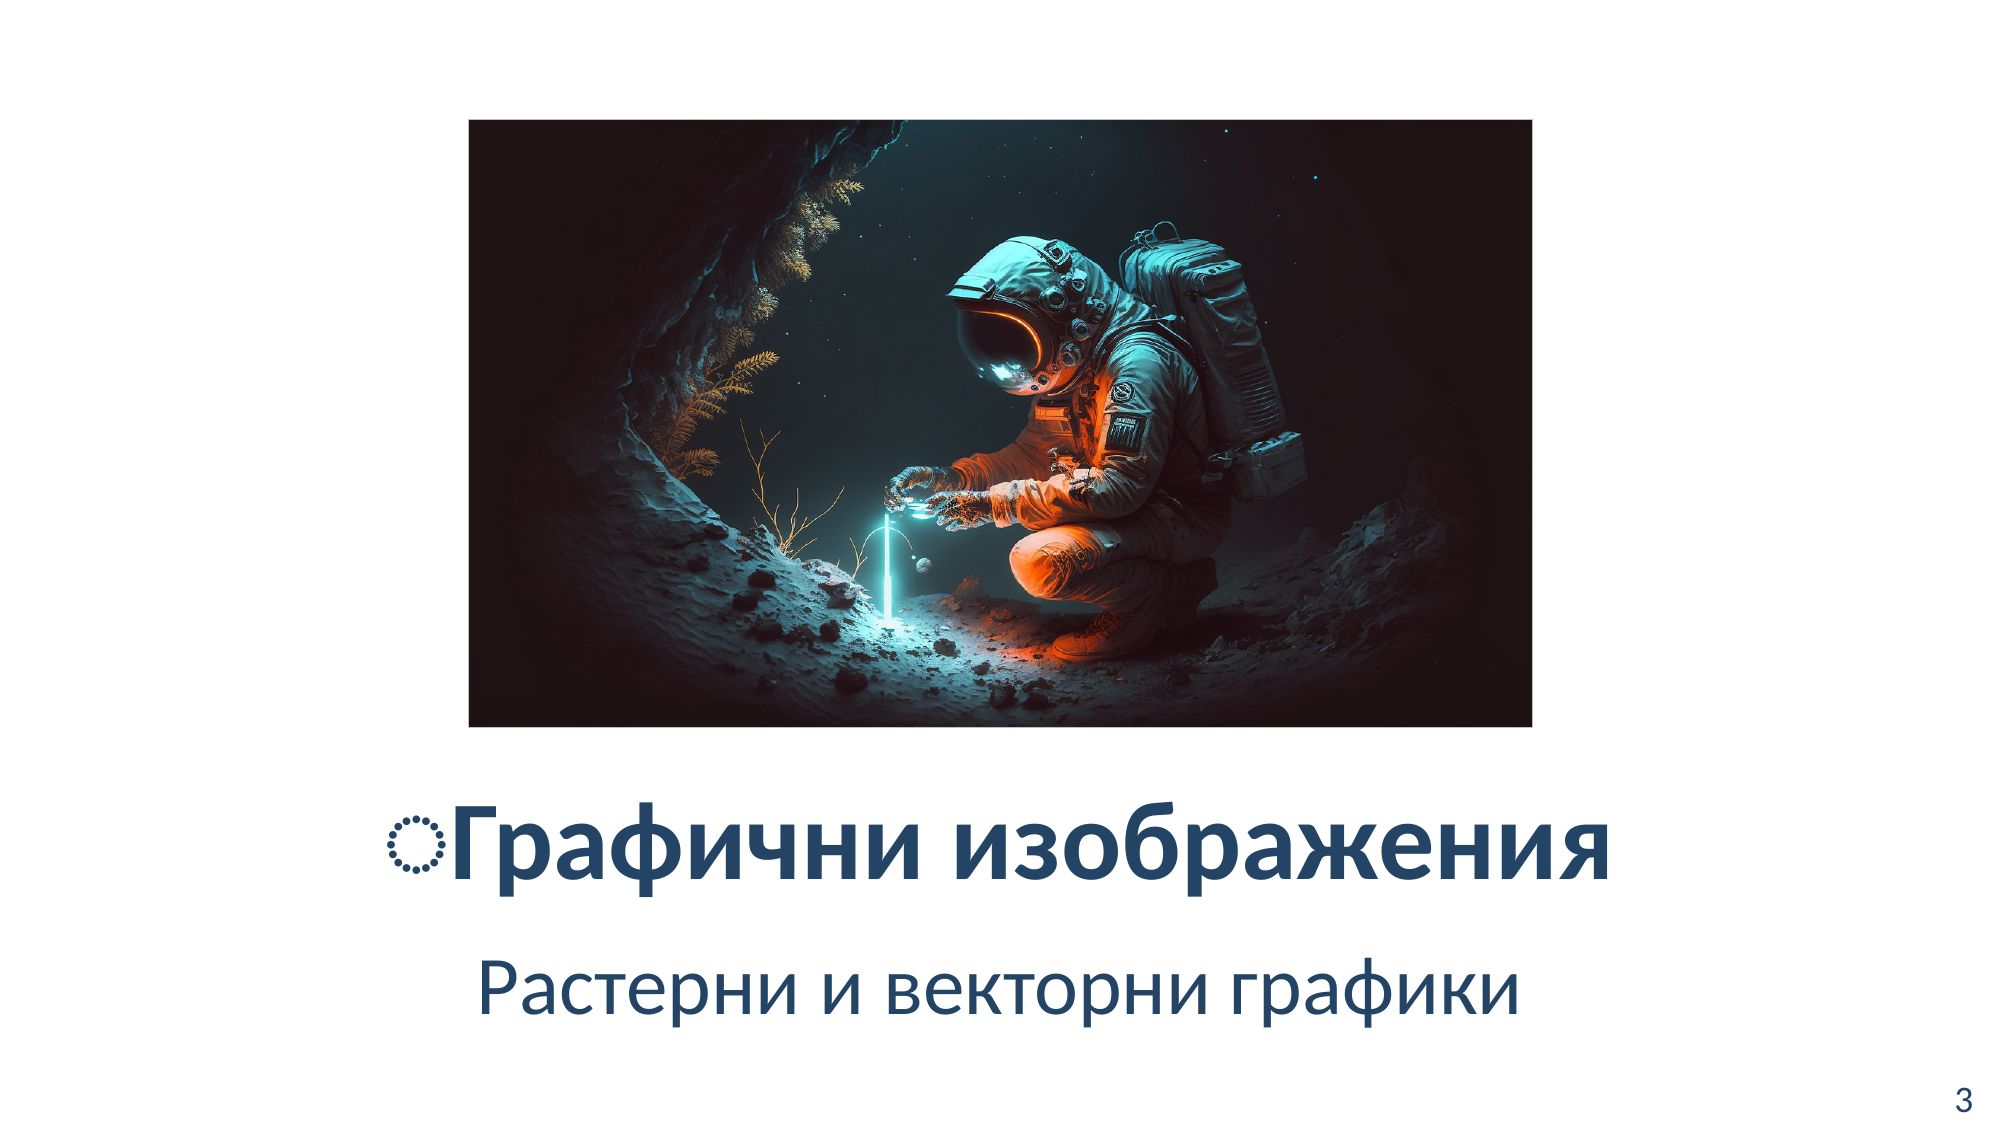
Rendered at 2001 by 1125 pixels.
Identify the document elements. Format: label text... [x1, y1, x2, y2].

slide_number 3 [1939, 1067, 2000, 1117]
subtitle Растерни и векторни графики [100, 916, 1900, 1043]
title ͏Графични изображения [100, 771, 1900, 898]
picture [468, 119, 1533, 728]
